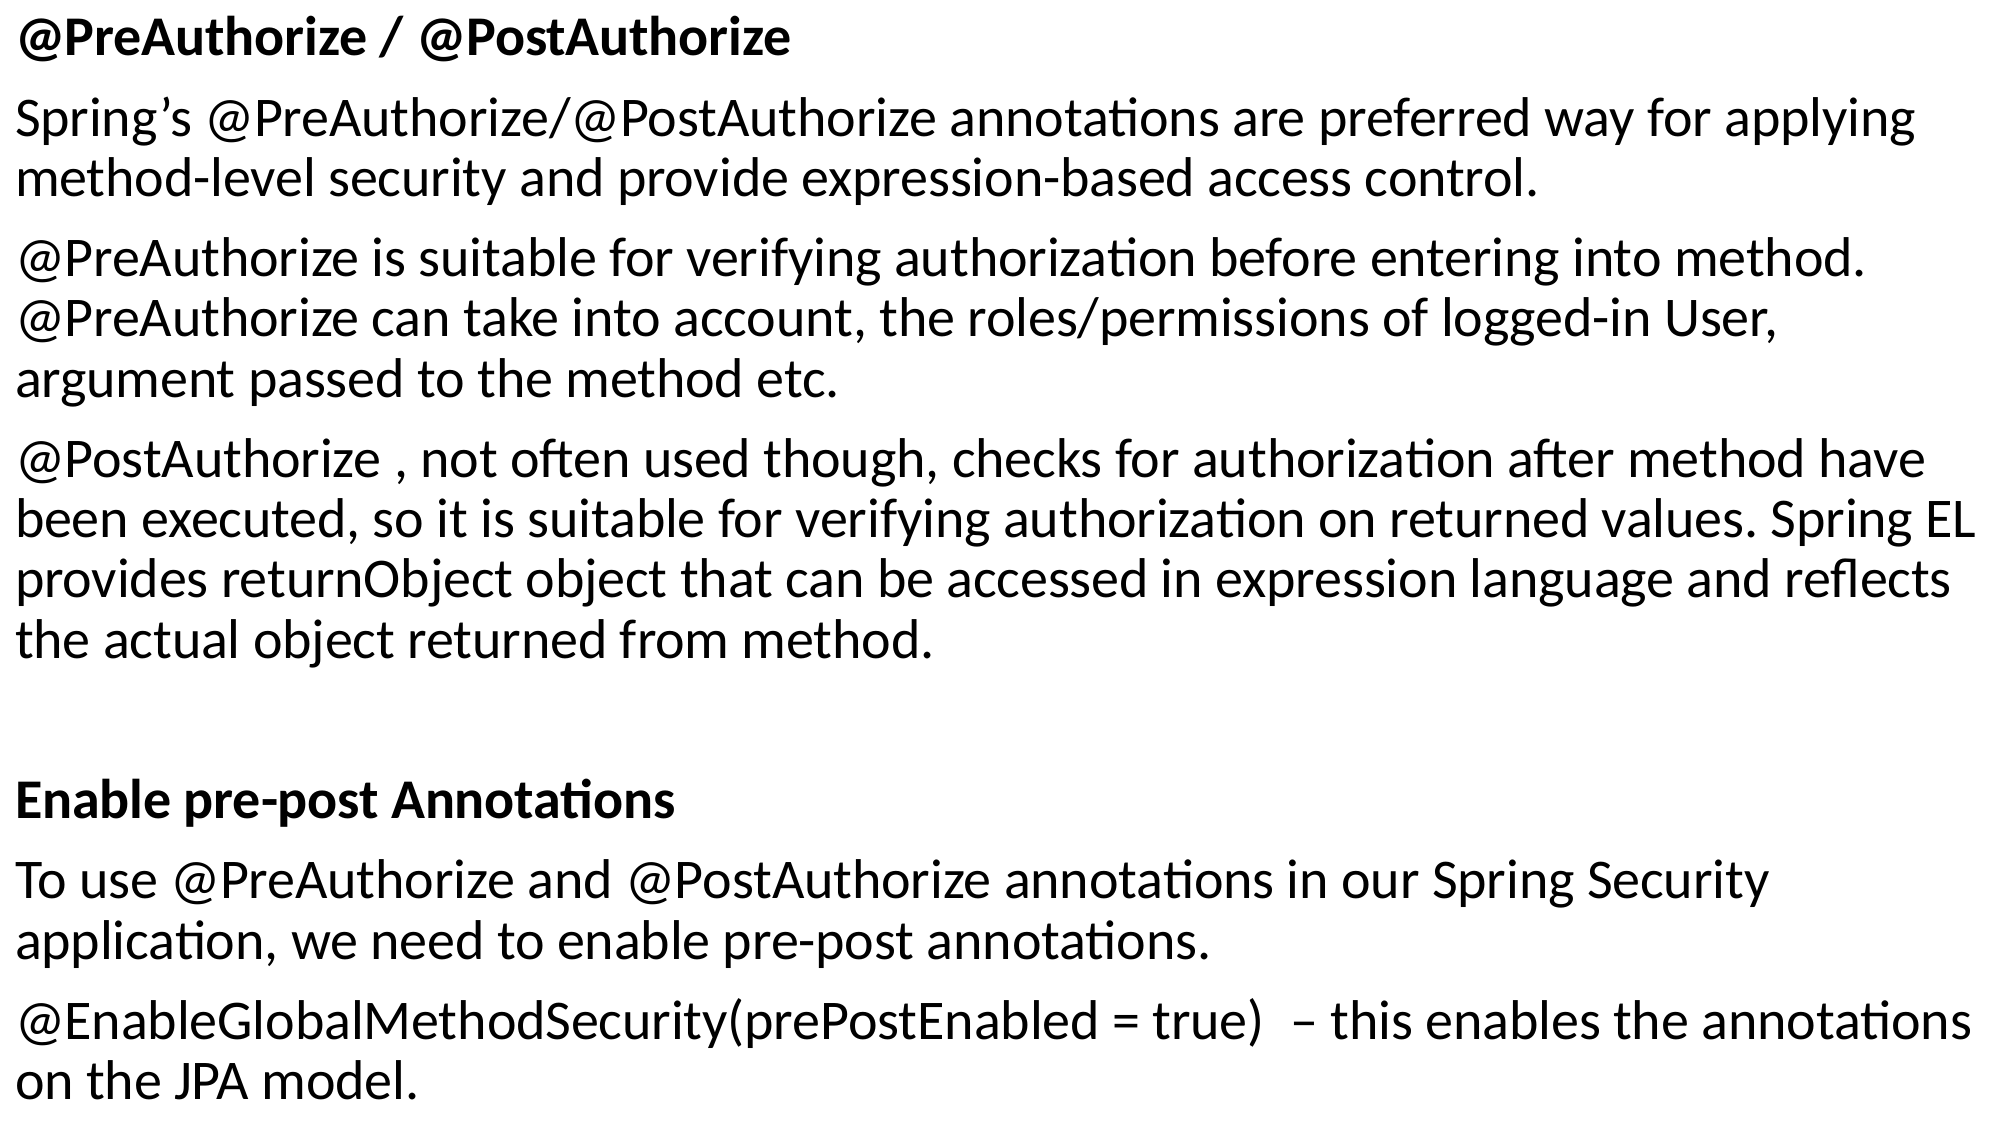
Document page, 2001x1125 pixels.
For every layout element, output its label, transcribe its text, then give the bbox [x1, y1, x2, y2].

list @PreAuthorize / @PostAuthorize Spring’s @PreAuthorize/@PostAuthorize annotations are preferred way for applying method-level security and provide expression-based access control. @PreAuthorize is suitable for verifying authorization before entering into method. @PreAuthorize can take into account, the roles/permissions of logged-in User, argument passed to the method etc. @PostAuthorize , not often used though, checks for authorization after method have been executed, so it is suitable for verifying authorization on returned values. Spring EL provides returnObject object that can be accessed in expression language and reflects the actual object returned from method. Enable pre-post Annotations To use @PreAuthorize and @PostAuthorize annotations in our Spring Security application, we need to enable pre-post annotations. @EnableGlobalMethodSecurity(prePostEnabled = true) – this enables the annotations on the JPA model. [0, 0, 2000, 1125]
